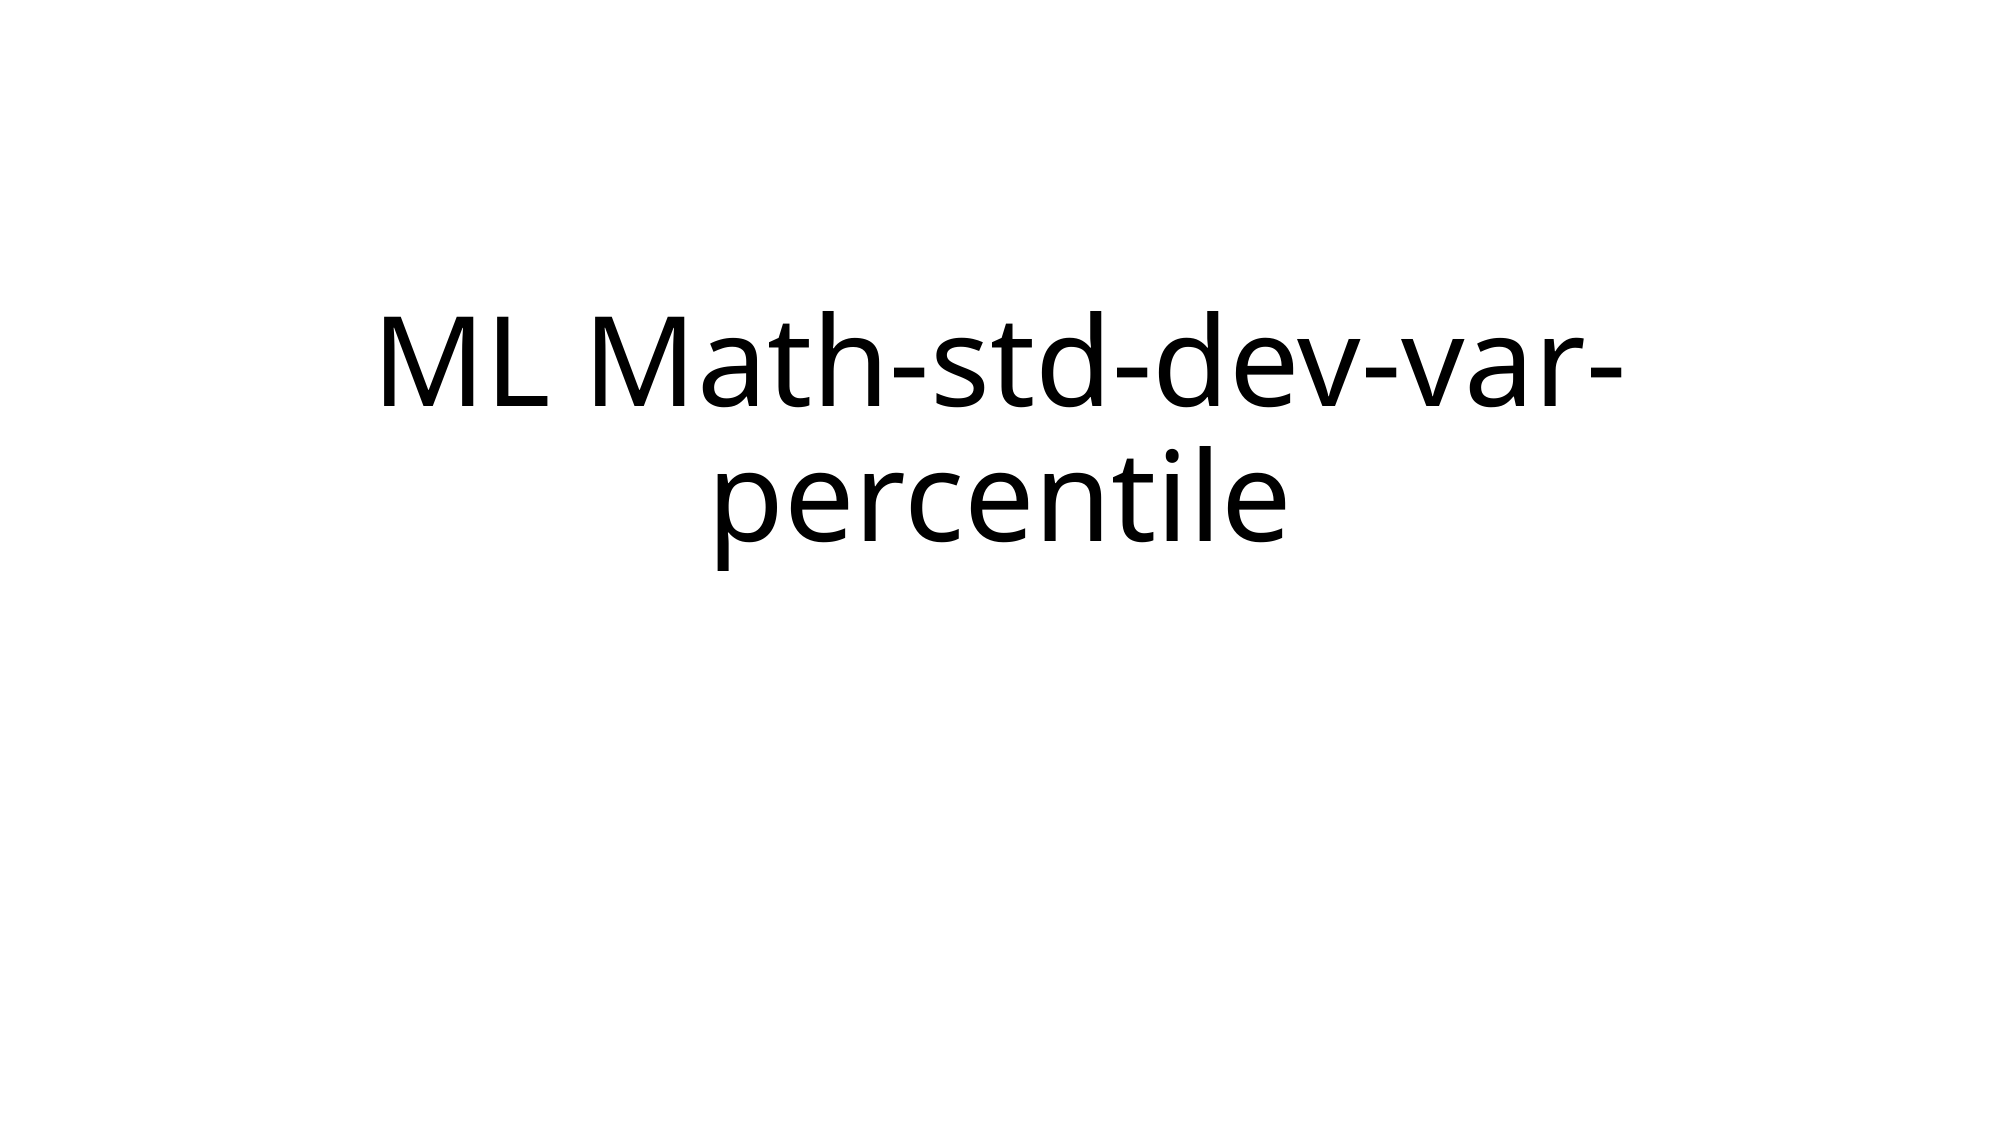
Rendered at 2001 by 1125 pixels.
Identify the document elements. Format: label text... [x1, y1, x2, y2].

title ML Math-std-dev-var-percentile [249, 184, 1750, 576]
